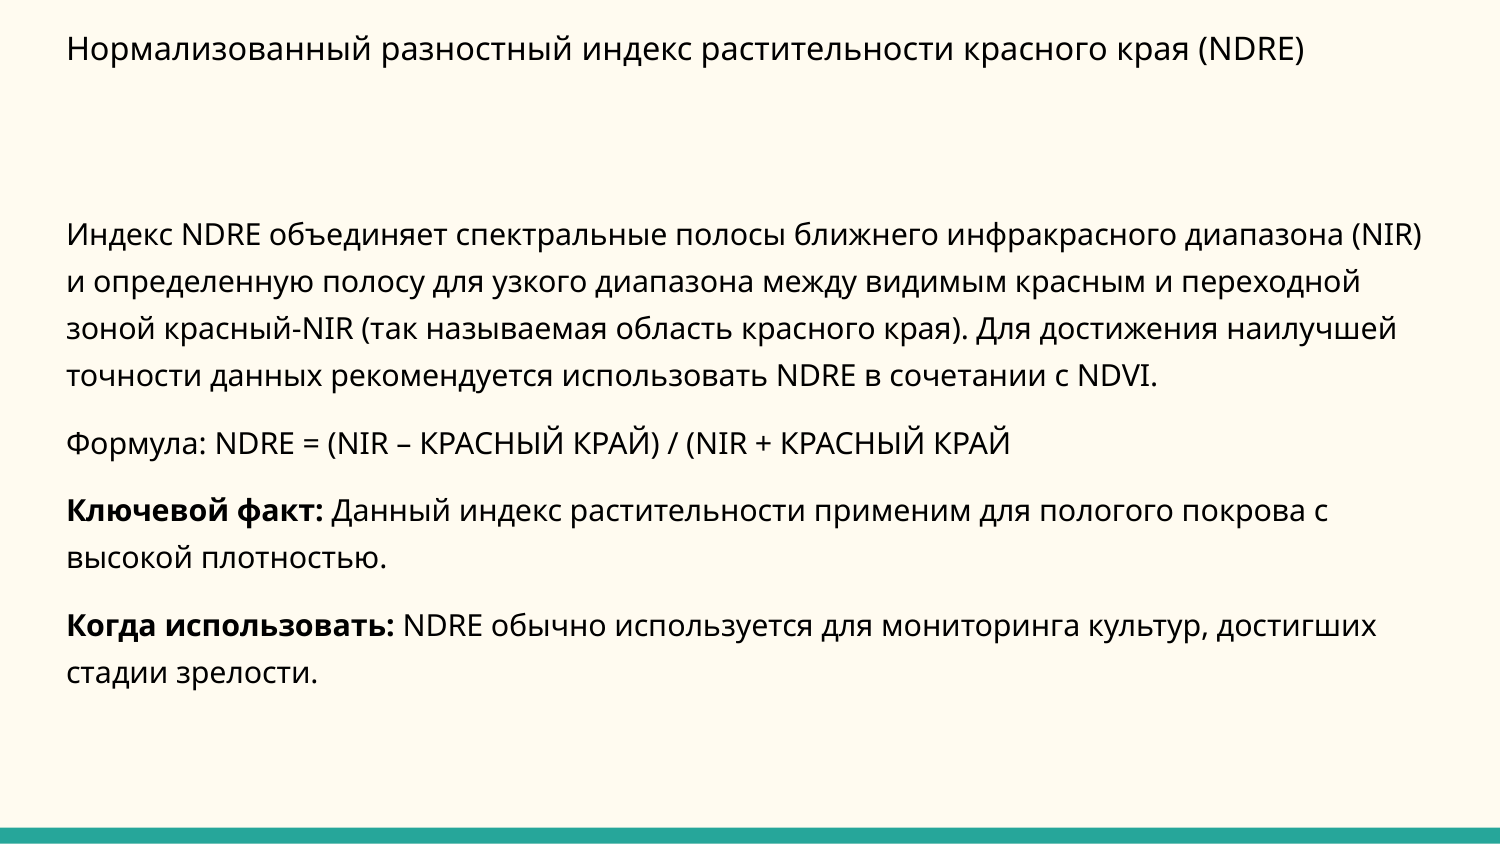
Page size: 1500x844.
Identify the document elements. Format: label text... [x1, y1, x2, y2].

title Нормализованный разностный индекс растительности красного края (NDRE) [51, 10, 1449, 112]
list Индекс NDRE объединяет спектральные полосы ближнего инфракрасного диапазона (NIR) и определенную полосу для узкого диапазона между видимым красным и переходной зоной красный-NIR (так называемая область красного края). Для достижения наилучшей точности данных рекомендуется использовать NDRE в сочетании с NDVI. Формула: NDRE = (NIR – КРАСНЫЙ КРАЙ) / (NIR + КРАСНЫЙ КРАЙ Ключевой факт: Данный индекс растительности применим для пологого покрова с высокой плотностью. Когда использовать: NDRE обычно используется для мониторинга культур, достигших стадии зрелости. [51, 192, 1449, 750]
